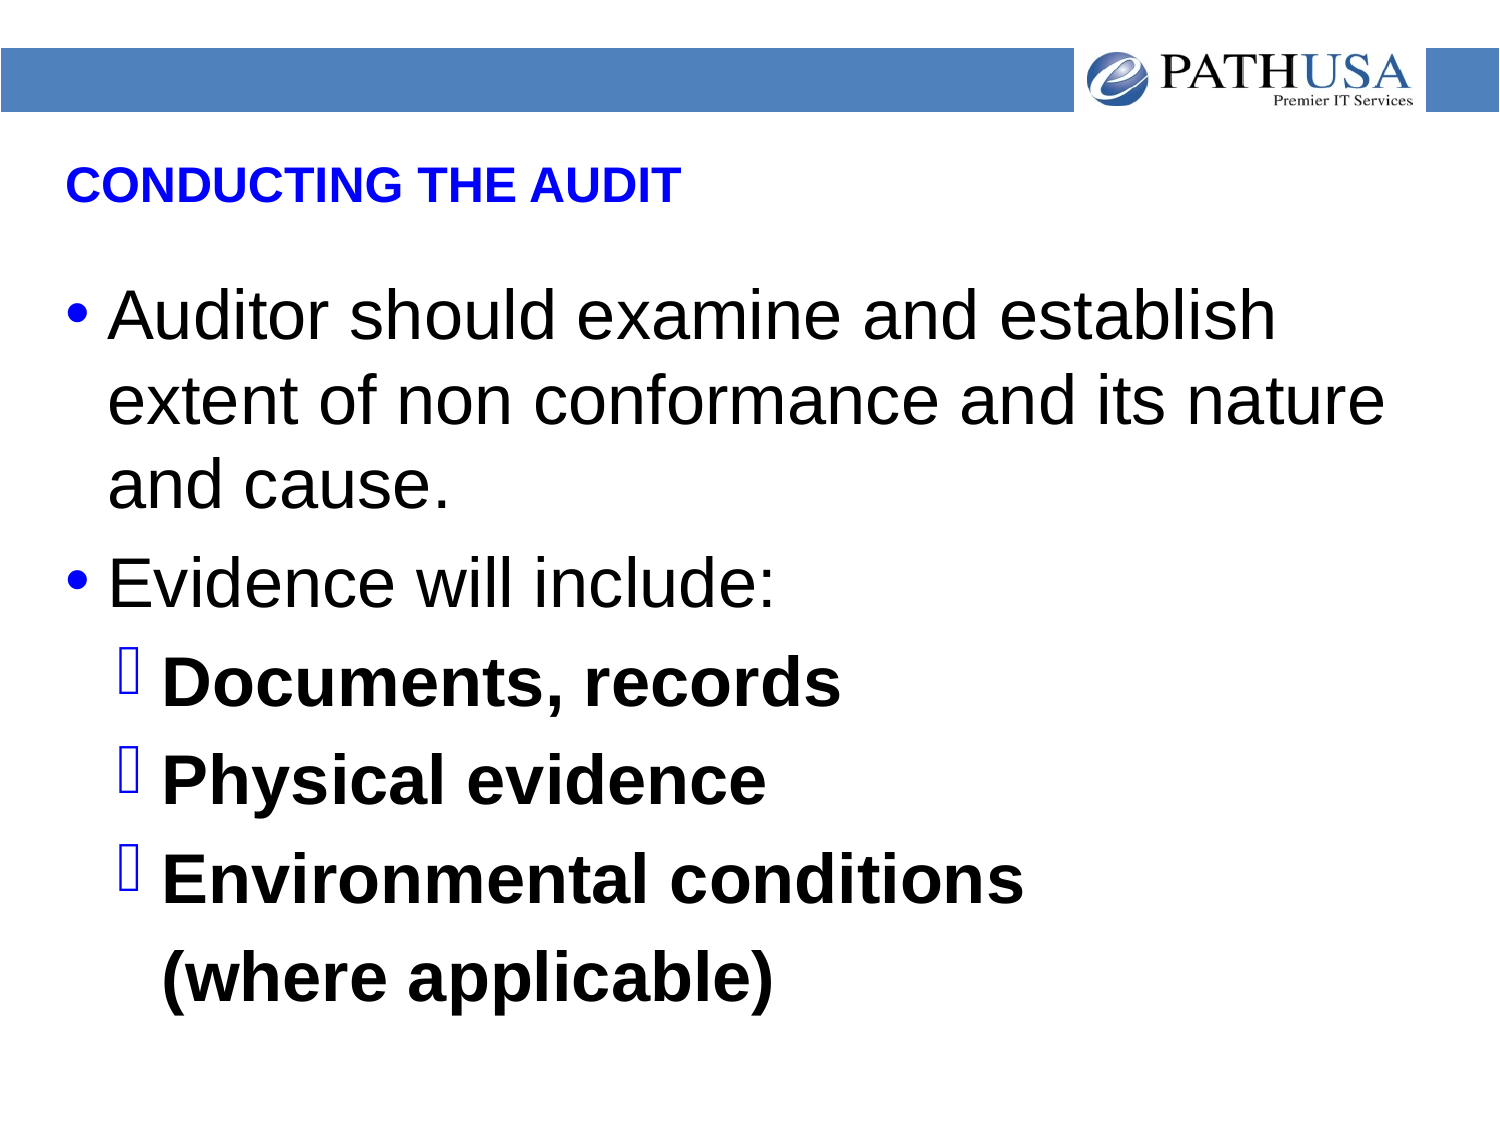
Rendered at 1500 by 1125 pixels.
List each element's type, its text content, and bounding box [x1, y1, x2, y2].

list Auditor should examine and establish extent of non conformance and its nature and cause. Evidence will include: Documents, records Physical evidence Environmental conditions (where applicable) [50, 261, 1450, 1025]
title CONDUCTING THE AUDIT [50, 127, 1450, 238]
picture [1087, 52, 1413, 106]
